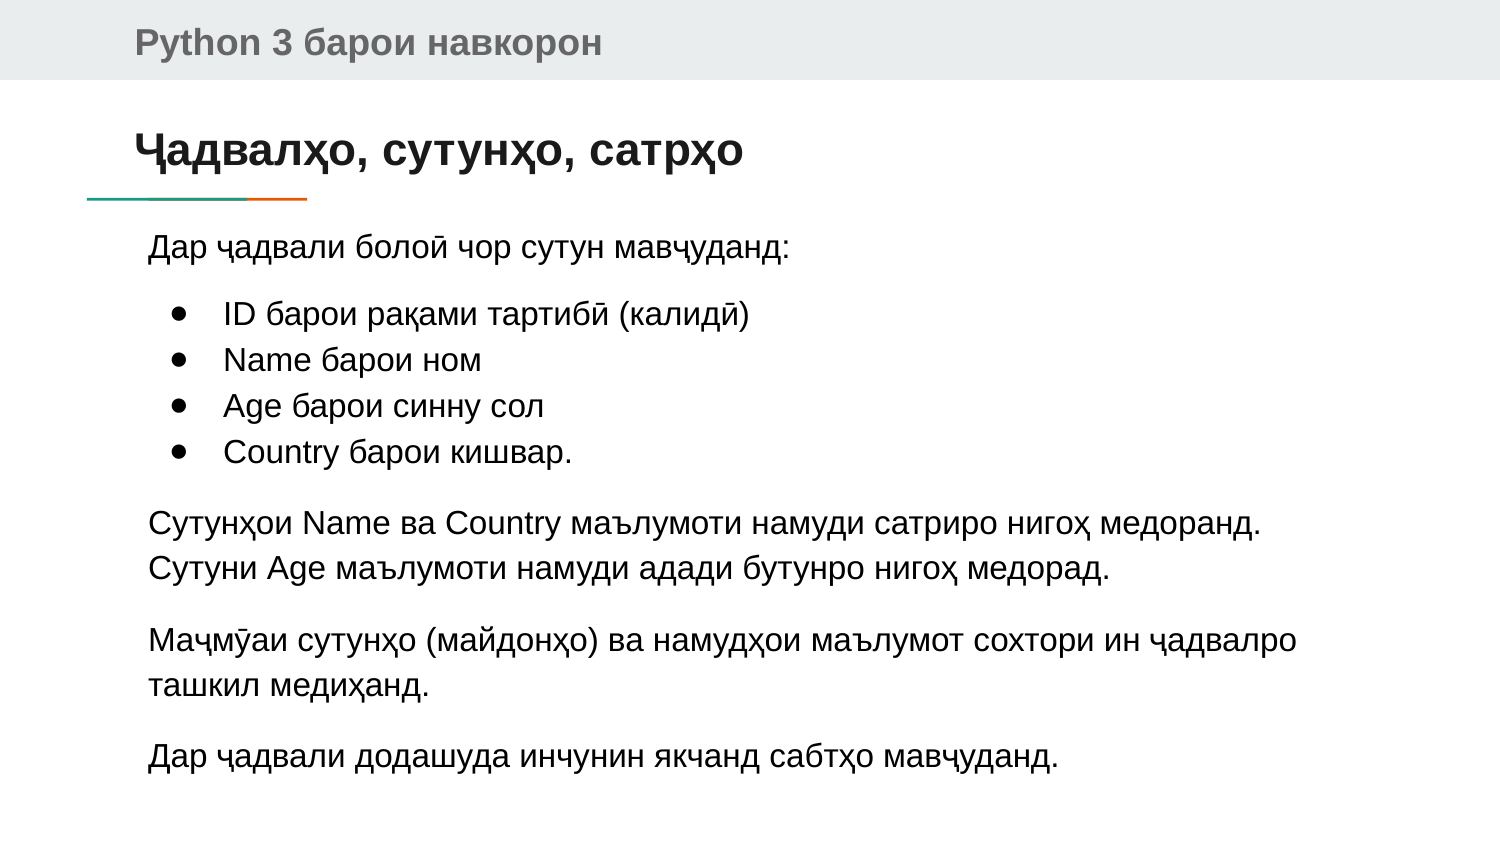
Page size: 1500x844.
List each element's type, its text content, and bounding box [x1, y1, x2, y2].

text_box Дар ҷадвали болоӣ чор сутун мавҷуданд: ID барои рақами тартибӣ (калидӣ) Name барои ном Age барои синну сол Country барои кишвар. Сутунҳои Name ва Country маълумоти намуди сатриро нигоҳ медоранд. Сутуни Age маълумоти намуди адади бутунро нигоҳ медорад. Маҷмӯаи сутунҳо (майдонҳо) ва намудҳои маълумот сохтори ин ҷадвалро ташкил медиҳанд. Дар ҷадвали додашуда инчунин якчанд сабтҳо мавҷуданд. [133, 204, 1395, 790]
title Ҷадвалҳо, сутунҳо, сатрҳо [119, 104, 1381, 193]
